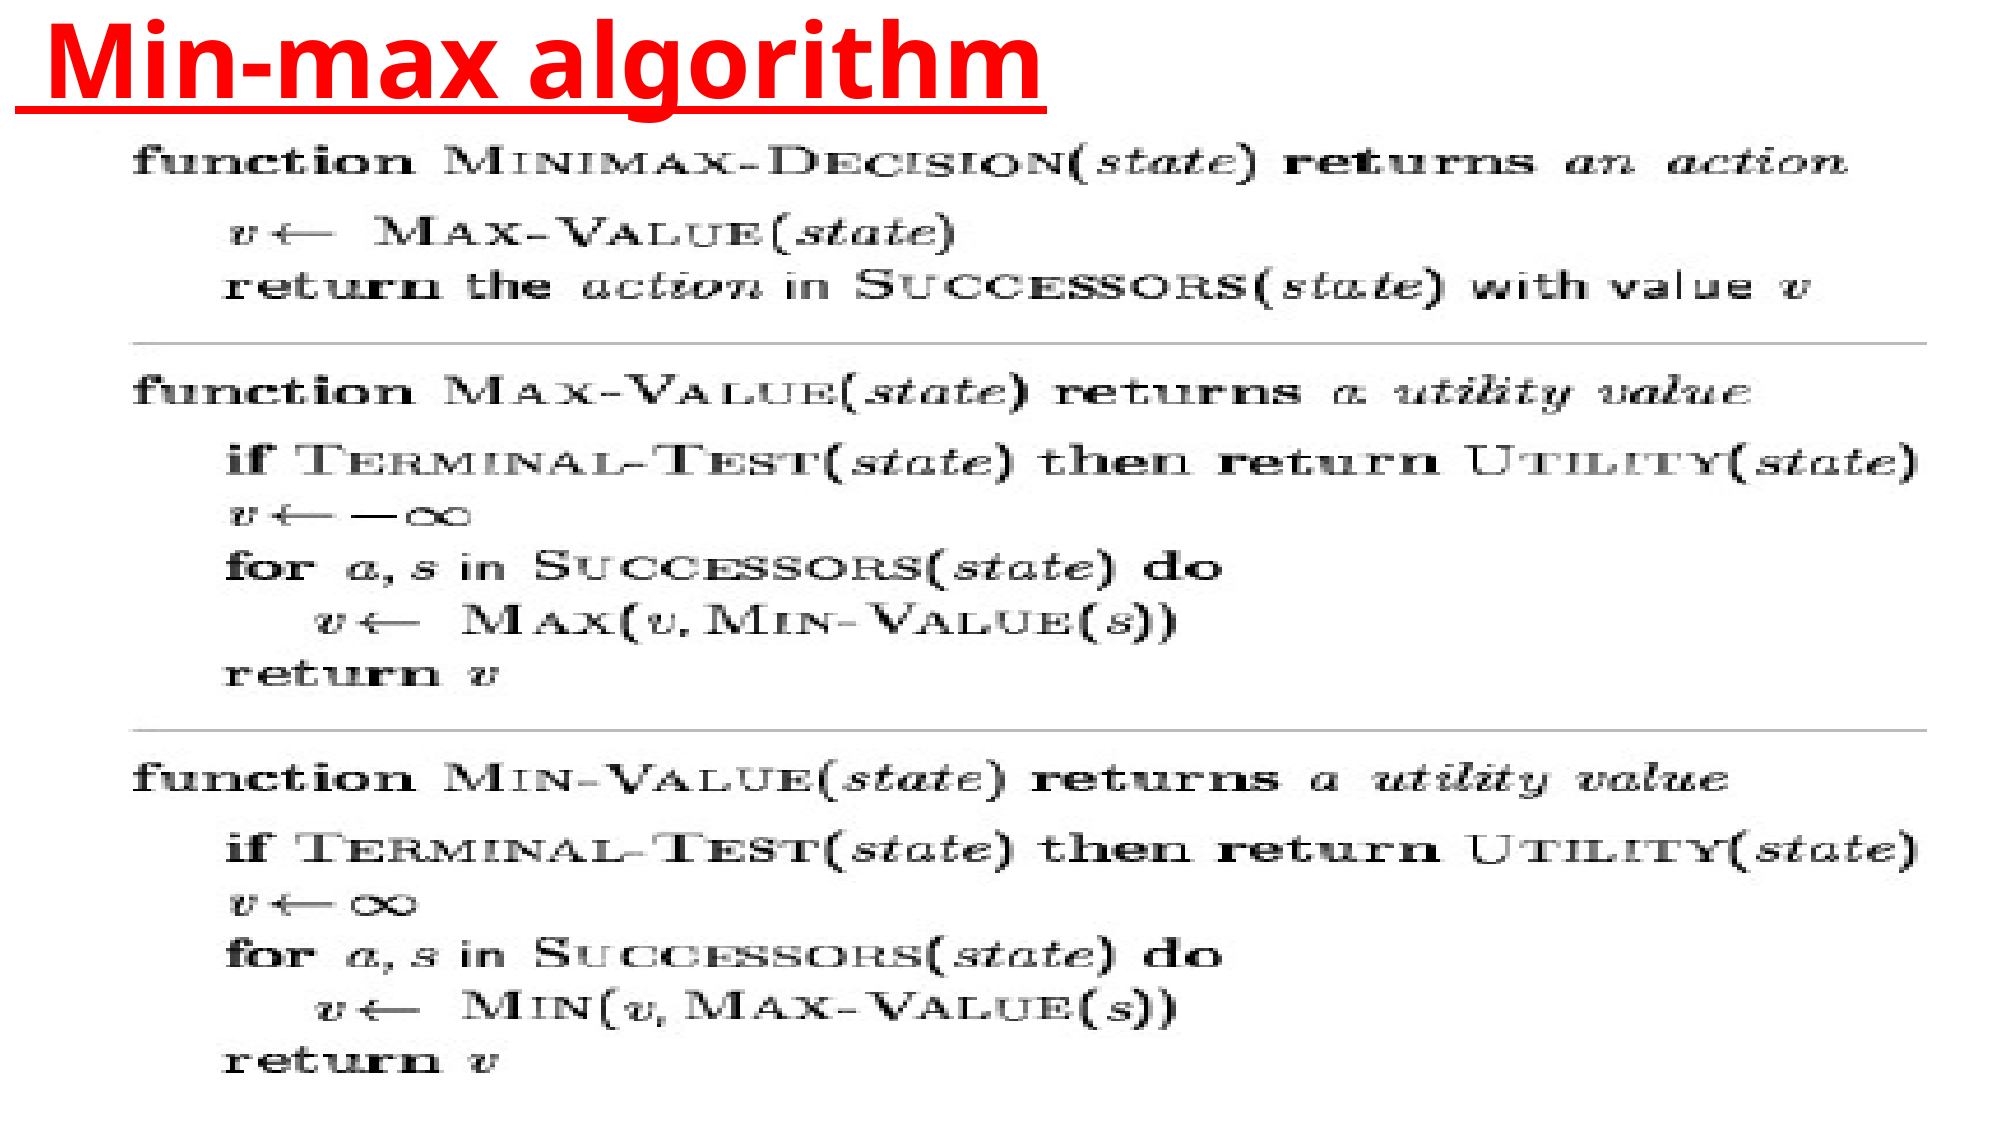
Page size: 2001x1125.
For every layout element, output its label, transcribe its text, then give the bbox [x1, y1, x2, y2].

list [92, 129, 1927, 1092]
title Min-max algorithm [0, 0, 1647, 130]
